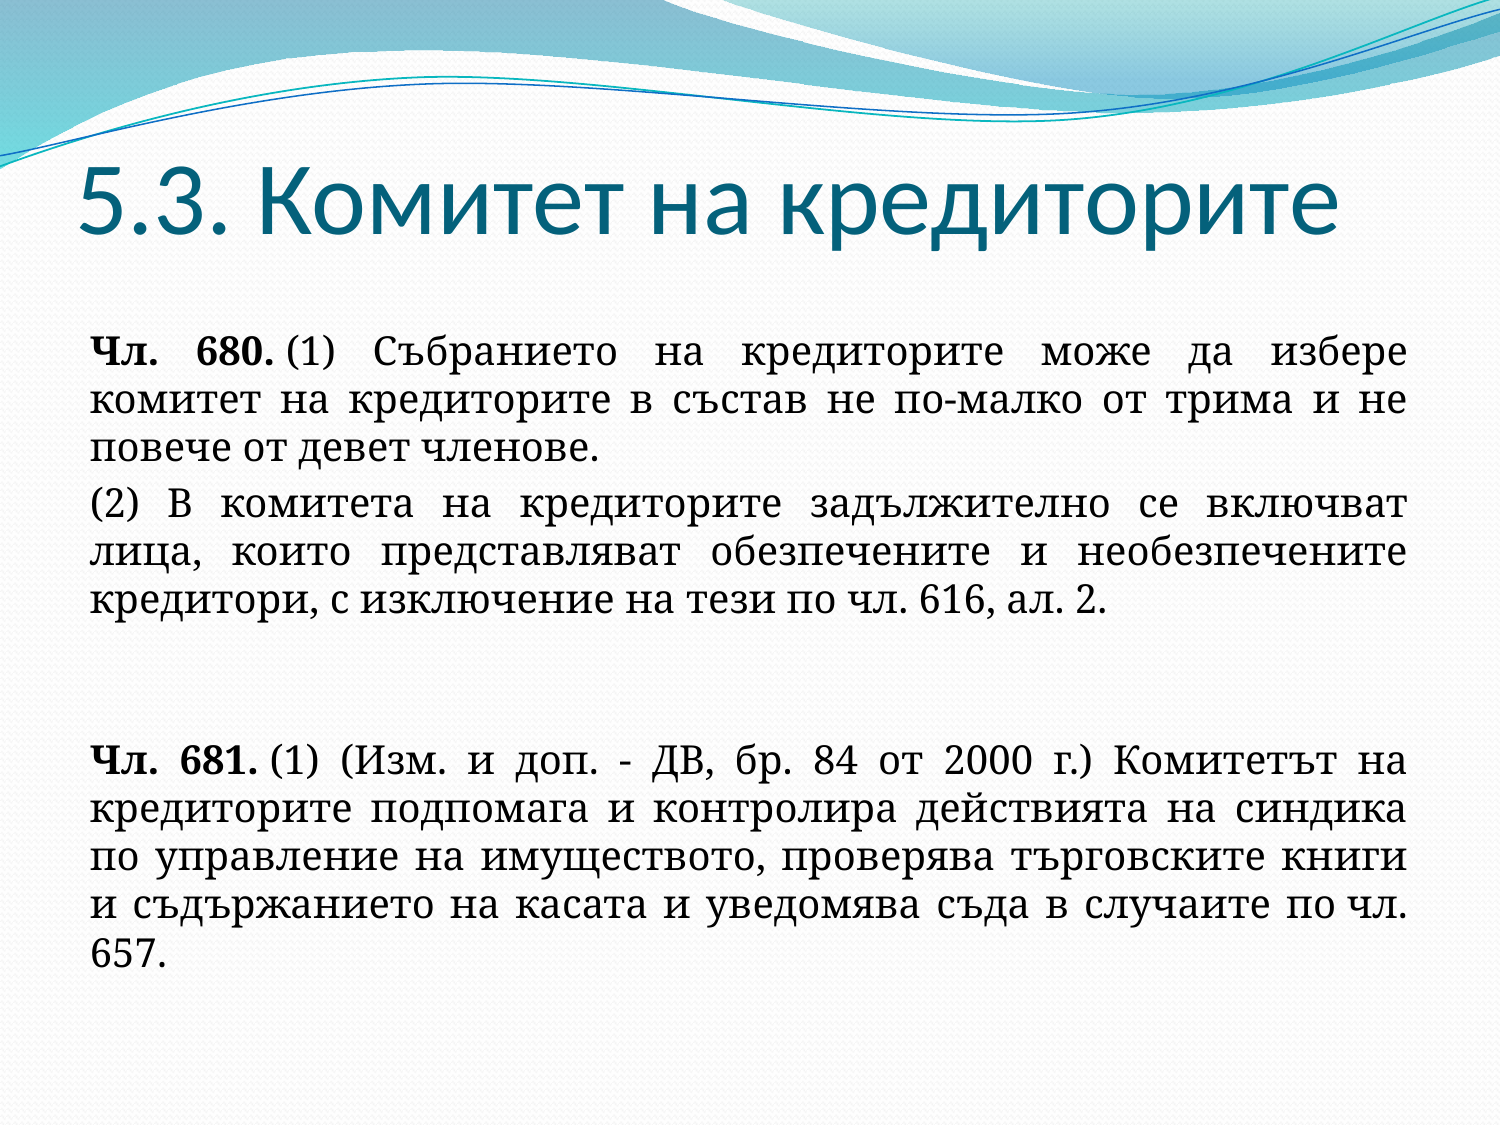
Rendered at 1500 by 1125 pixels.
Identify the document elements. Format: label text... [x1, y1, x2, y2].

title 5.3. Комитет на кредиторите [75, 115, 1425, 256]
list Чл. 680. (1) Събранието на кредиторите може да избере комитет на кредиторите в състав не по-малко от трима и не повече от девет членове. (2) В комитета на кредиторите задължително се включват лица, които представляват обезпечените и необезпечените кредитори, с изключение на тези по чл. 616, ал. 2. Чл. 681. (1) (Изм. и доп. - ДВ, бр. 84 от 2000 г.) Комитетът на кредиторите подпомага и контролира действията на синдика по управление на имуществото, проверява търговските книги и съдържанието на касата и уведомява съда в случаите по чл. 657. [75, 317, 1425, 1038]
